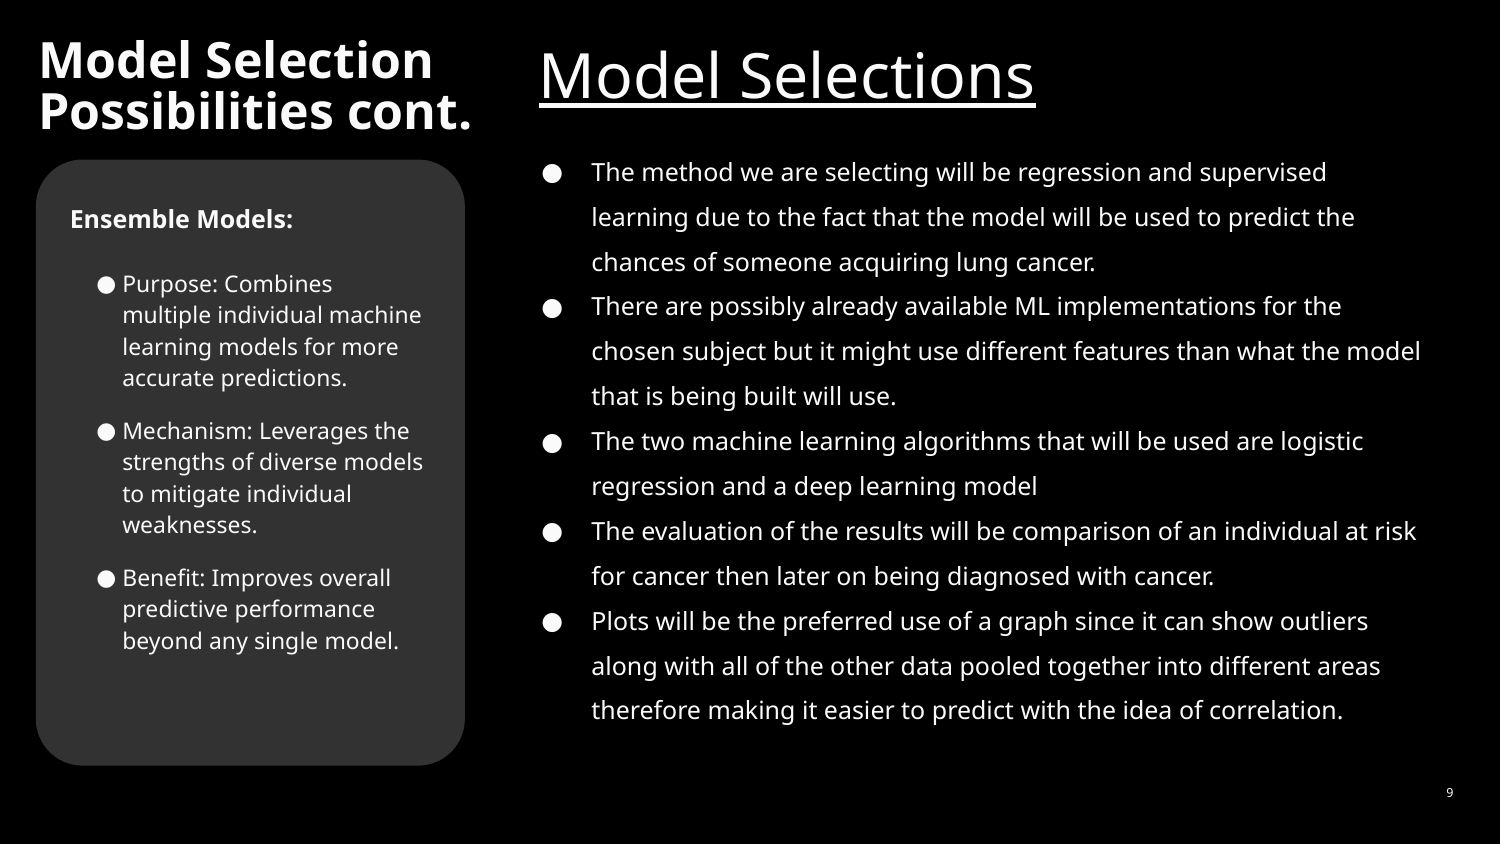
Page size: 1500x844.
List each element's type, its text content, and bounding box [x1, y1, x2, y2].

title Model Selection Possibilities cont. [38, 37, 502, 162]
subtitle The method we are selecting will be regression and supervised learning due to the fact that the model will be used to predict the chances of someone acquiring lung cancer. There are possibly already available ML implementations for the chosen subject but it might use different features than what the model that is being built will use. The two machine learning algorithms that will be used are logistic regression and a deep learning model The evaluation of the results will be comparison of an individual at risk for cancer then later on being diagnosed with cancer. Plots will be the preferred use of a graph since it can show outliers along with all of the other data pooled together into different areas therefore making it easier to predict with the idea of correlation. [501, 126, 1440, 740]
subtitle Purpose: Combines multiple individual machine learning models for more accurate predictions. Mechanism: Leverages the strengths of diverse models to mitigate individual weaknesses. Benefit: Improves overall predictive performance beyond any single model. [69, 250, 440, 748]
title Ensemble Models: [69, 187, 440, 250]
text_box [35, 159, 465, 766]
slide_number ‹#› [1363, 784, 1454, 797]
title Model Selections [522, 15, 1407, 126]
